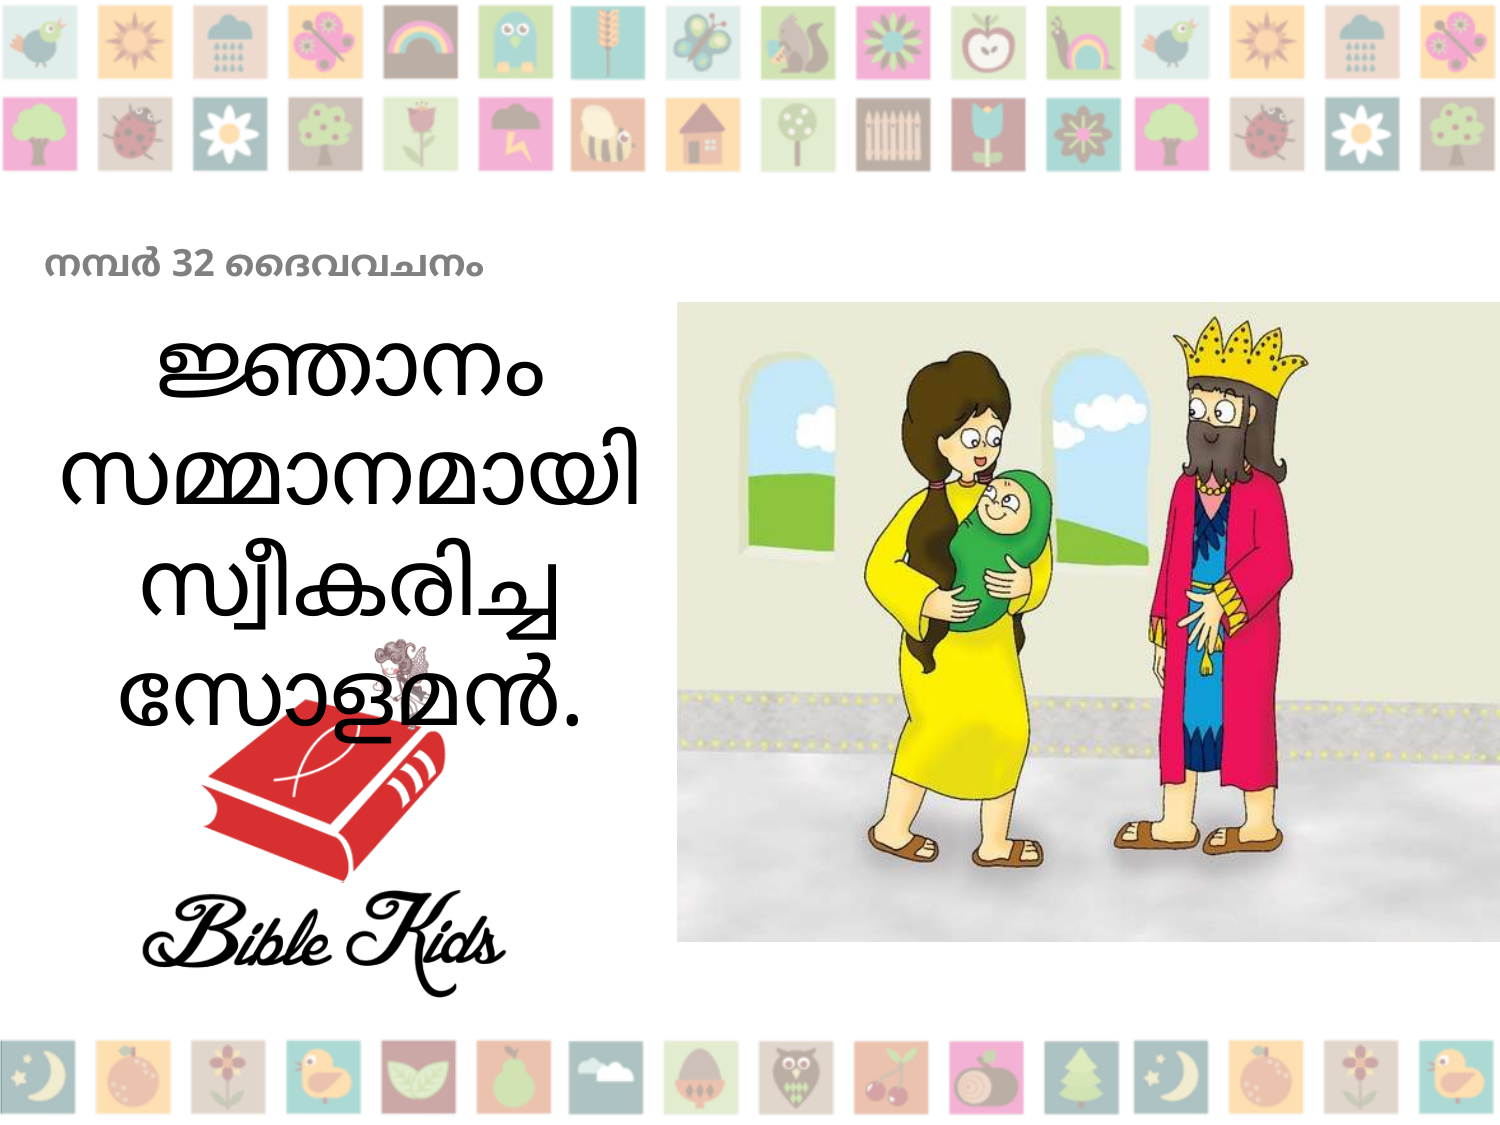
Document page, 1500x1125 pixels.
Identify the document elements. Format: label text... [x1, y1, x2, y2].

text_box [0, 3, 1500, 181]
picture [677, 302, 1500, 942]
picture [117, 600, 544, 1027]
text_box ജ്ഞാനം സമ്മാനമായി സ്വീകരിച്ച സോളമൻ. [28, 296, 674, 751]
text_box നമ്പർ 32 ദൈവവചനം [29, 231, 514, 292]
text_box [0, 1028, 1500, 1118]
